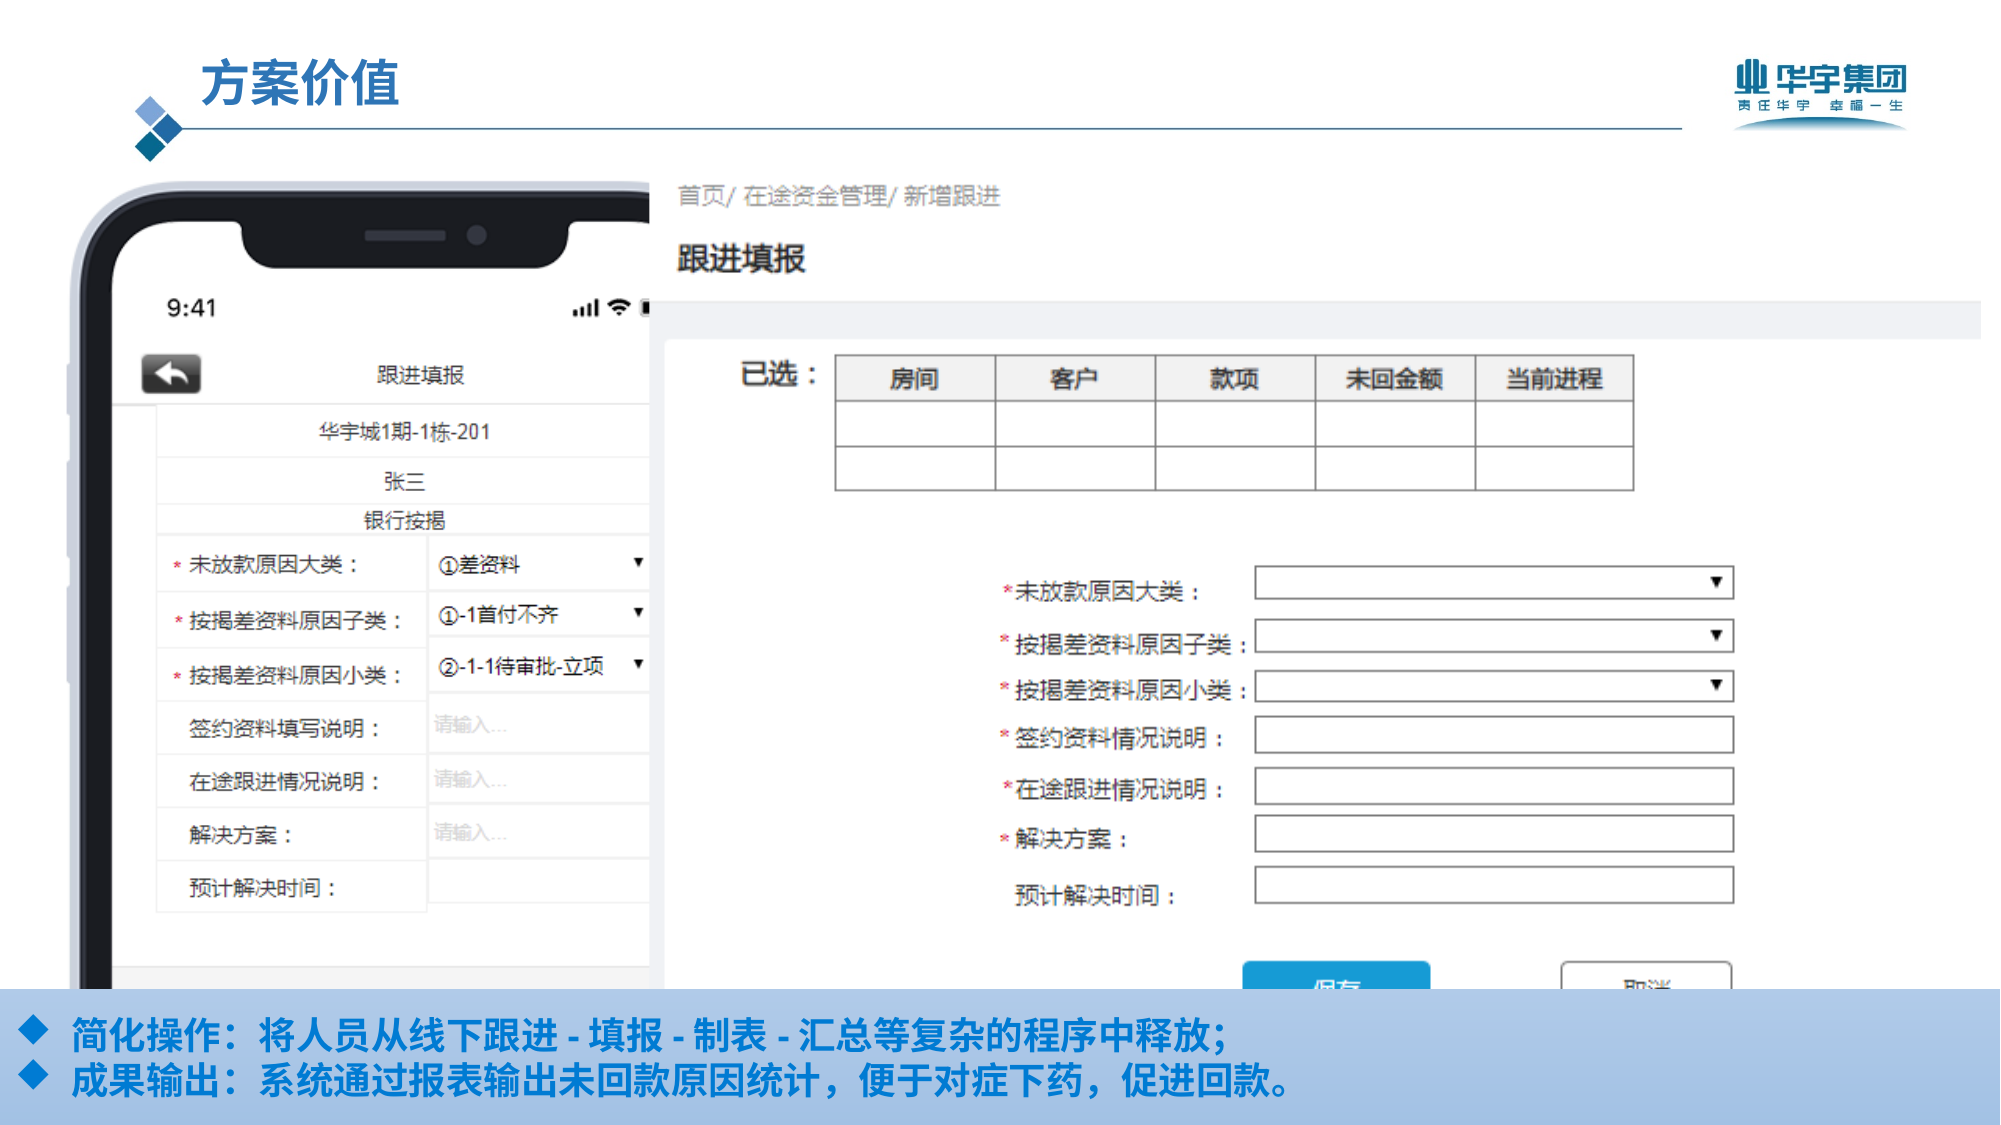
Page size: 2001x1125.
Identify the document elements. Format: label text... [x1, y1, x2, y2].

text_box 简化操作：将人员从线下跟进-填报-制表-汇总等复杂的程序中释放； 成果输出：系统通过报表输出未回款原因统计，便于对症下药，促进回款。 [0, 989, 2000, 1125]
picture [0, 0, 2001, 1125]
text_box 方案价值 [200, 50, 1231, 114]
